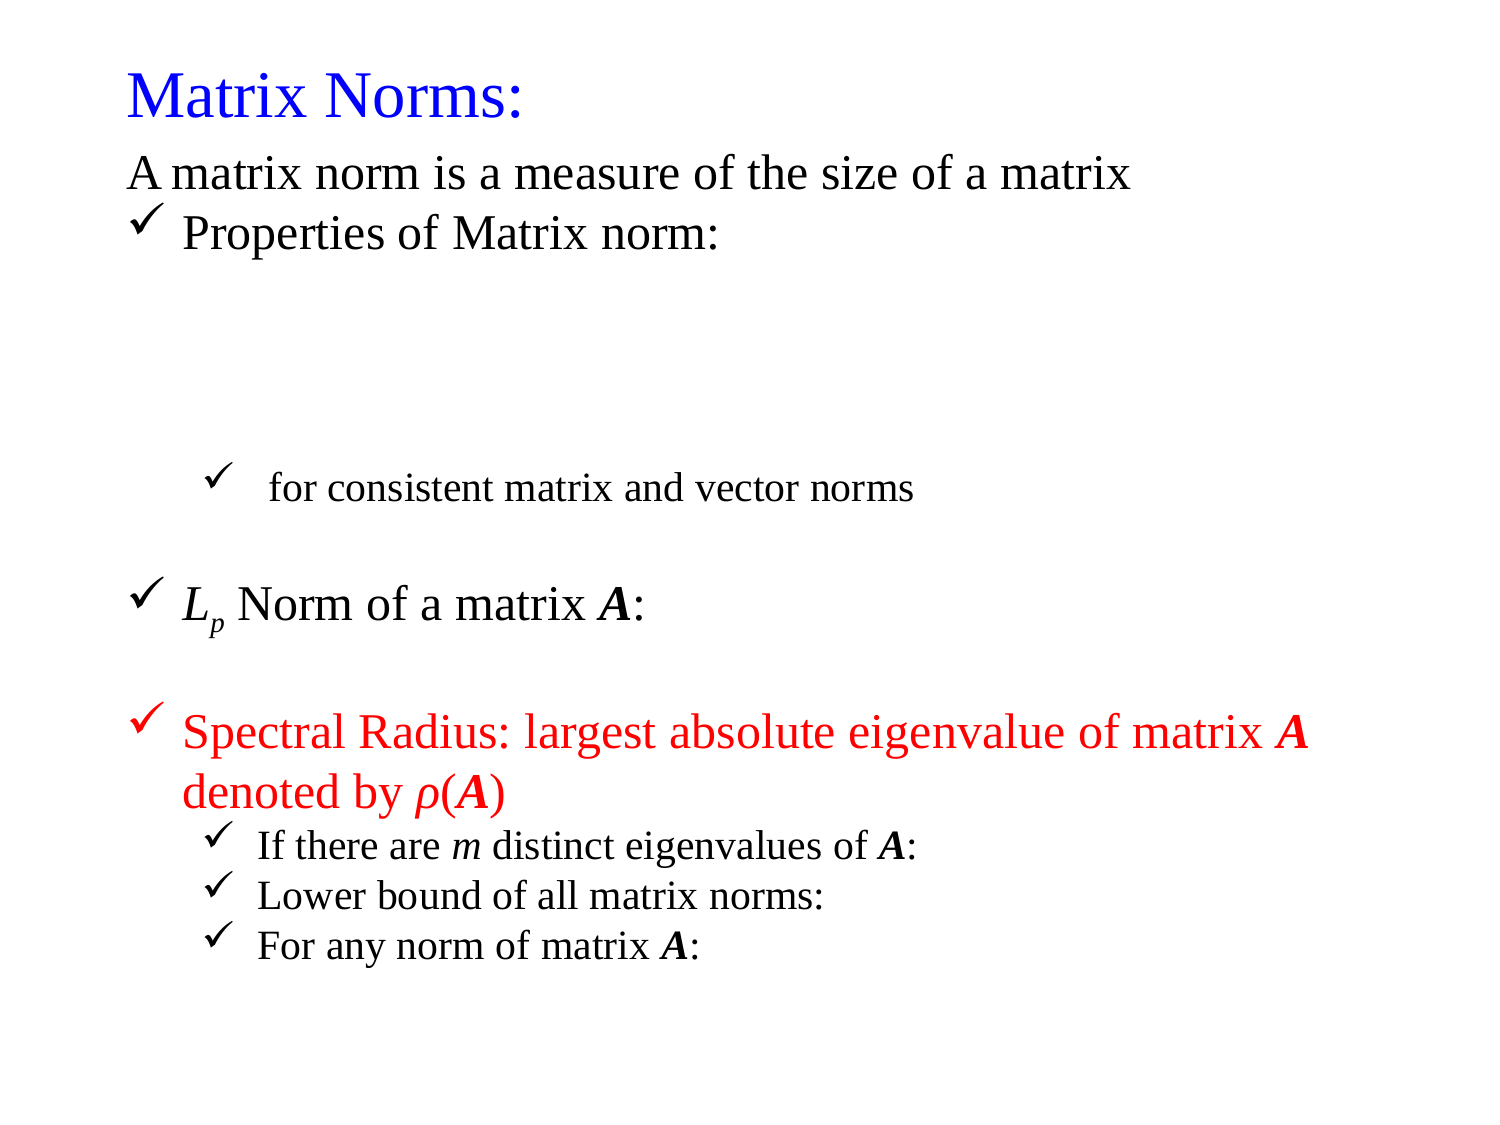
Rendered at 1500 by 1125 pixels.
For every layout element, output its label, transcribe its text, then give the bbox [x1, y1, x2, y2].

text_box Matrix Norms: [111, 43, 1331, 138]
